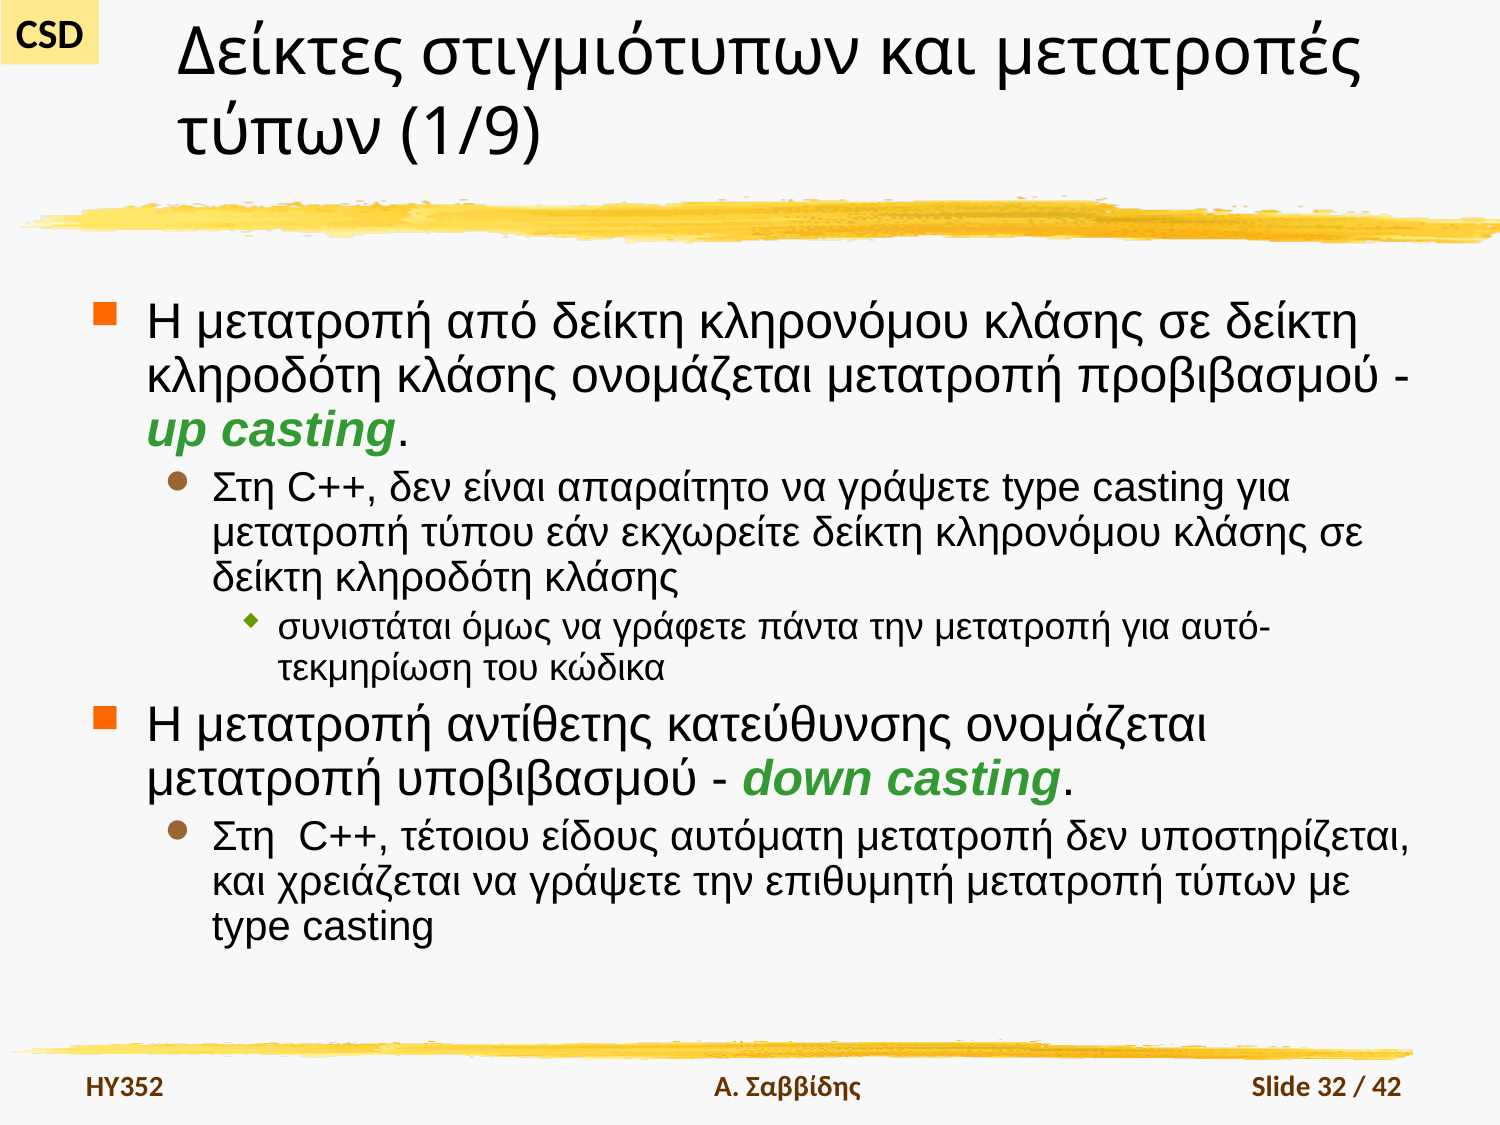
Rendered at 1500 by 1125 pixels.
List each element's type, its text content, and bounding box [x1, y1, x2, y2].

title Δείκτες στιγμιότυπων και μετατροπές τύπων (1/9) [162, 24, 1500, 175]
picture [11, 1037, 70, 1064]
slide_number Slide 32 / 42 [1104, 1034, 1417, 1110]
list Η μετατροπή από δείκτη κληρονόμου κλάσης σε δείκτη κληροδότη κλάσης ονομάζεται μετατροπή προβιβασμού - up casting. Στη C++, δεν είναι απαραίτητο να γράψετε type casting για μετατροπή τύπου εάν εκχωρείτε δείκτη κληρονόμου κλάσης σε δείκτη κληροδότη κλάσης συνιστάται όμως να γράφετε πάντα την μετατροπή για αυτό-τεκμηρίωση του κώδικα Η μετατροπή αντίθετης κατεύθυνσης ονομάζεται μετατροπή υποβιβασμού - down casting. Στη C++, τέτοιου είδους αυτόματη μετατροπή δεν υποστηρίζεται, και χρειάζεται να γράψετε την επιθυμητή μετατροπή τύπων με type casting [75, 287, 1438, 1013]
footer Α. Σαββίδης [549, 1034, 1025, 1110]
picture [21, 190, 1500, 254]
picture [400, 1037, 549, 1064]
picture [1025, 1037, 1104, 1064]
slide_number HY352 [70, 1034, 400, 1110]
